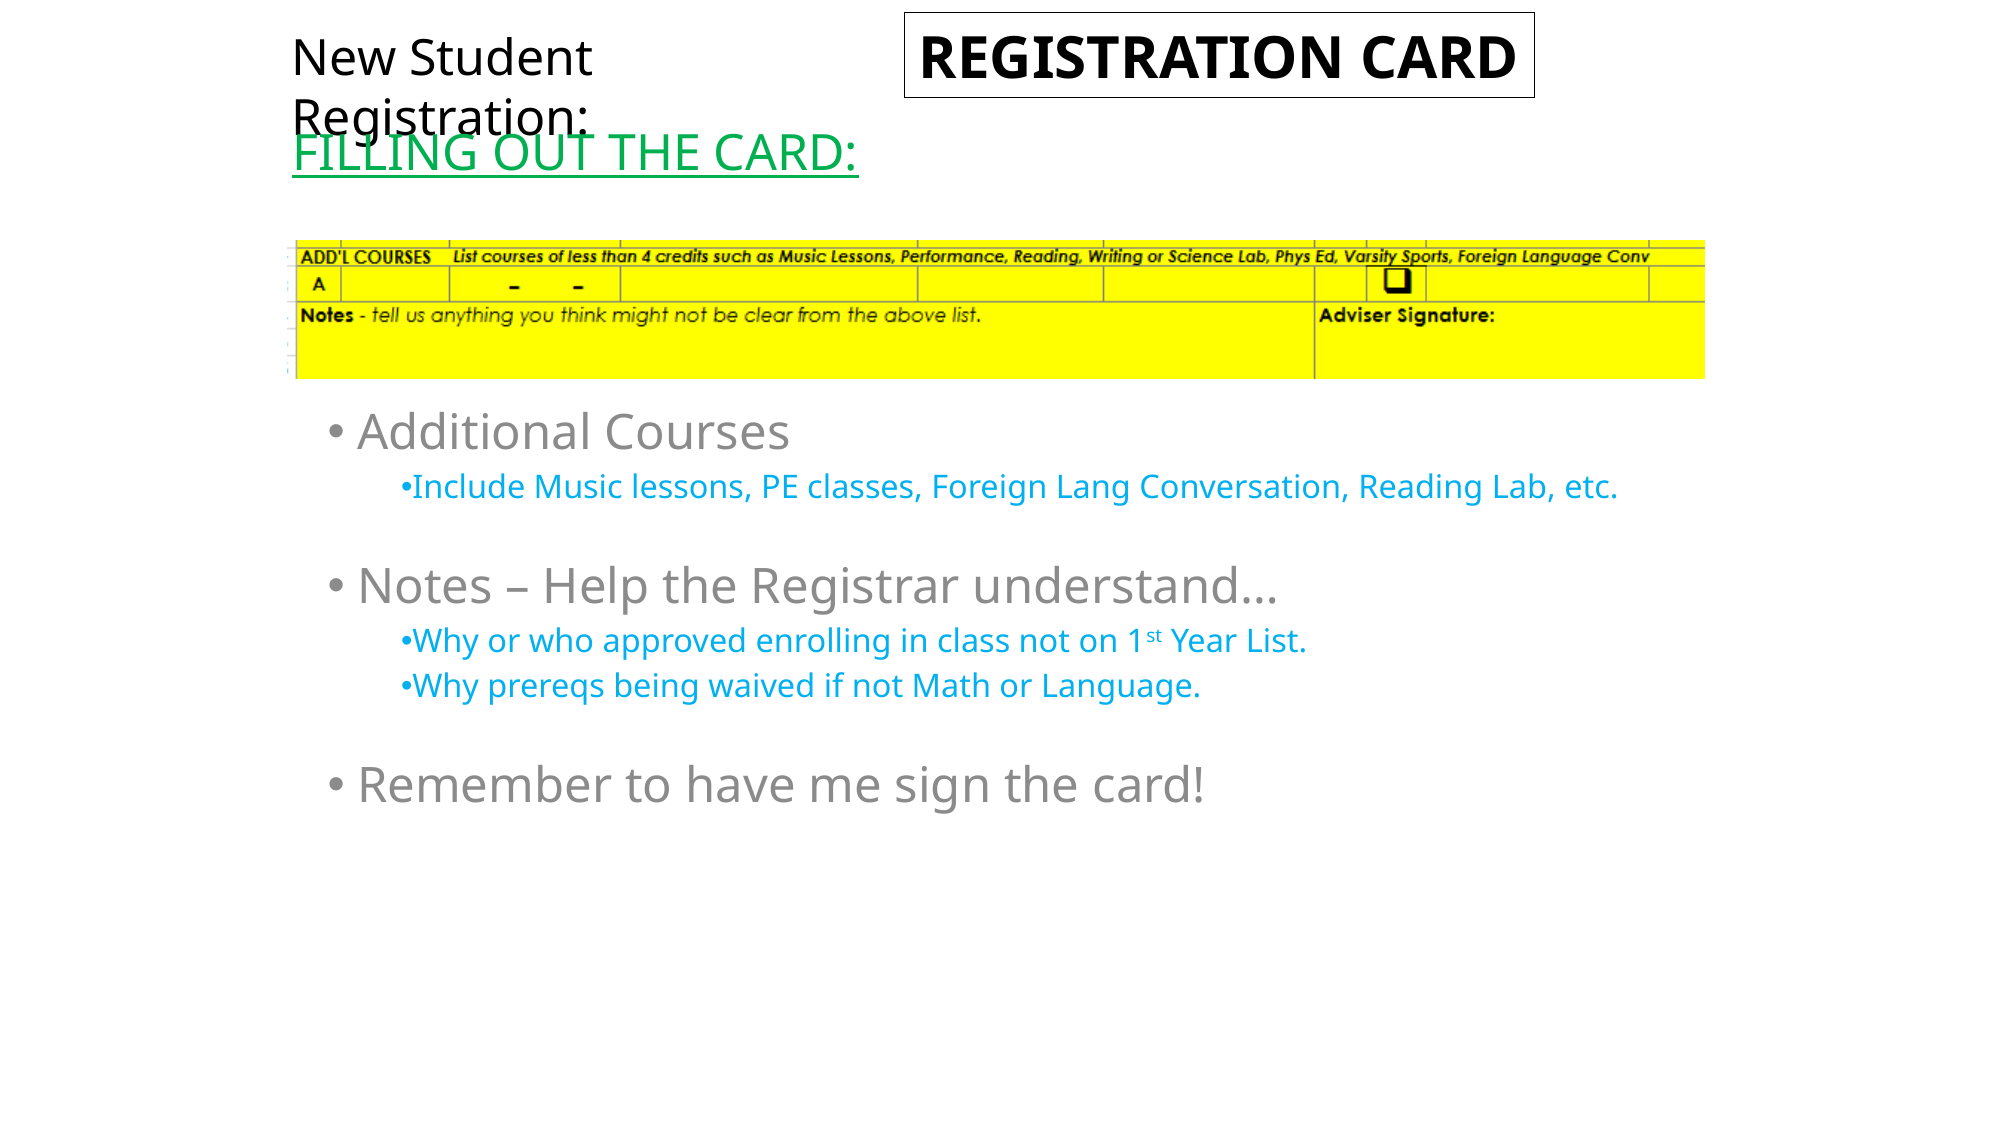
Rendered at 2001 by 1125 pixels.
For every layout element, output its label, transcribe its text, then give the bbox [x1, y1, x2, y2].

list Additional Courses Include Music lessons, PE classes, Foreign Lang Conversation, Reading Lab, etc. Notes – Help the Registrar understand… Why or who approved enrolling in class not on 1st Year List. Why prereqs being waived if not Math or Language. Remember to have me sign the card! [312, 399, 1657, 825]
text_box REGISTRATION CARD [904, 12, 1535, 98]
title FILLING OUT THE CARD: [277, 109, 1065, 190]
text_box New Student Registration: [277, 17, 850, 109]
picture [287, 240, 1705, 379]
